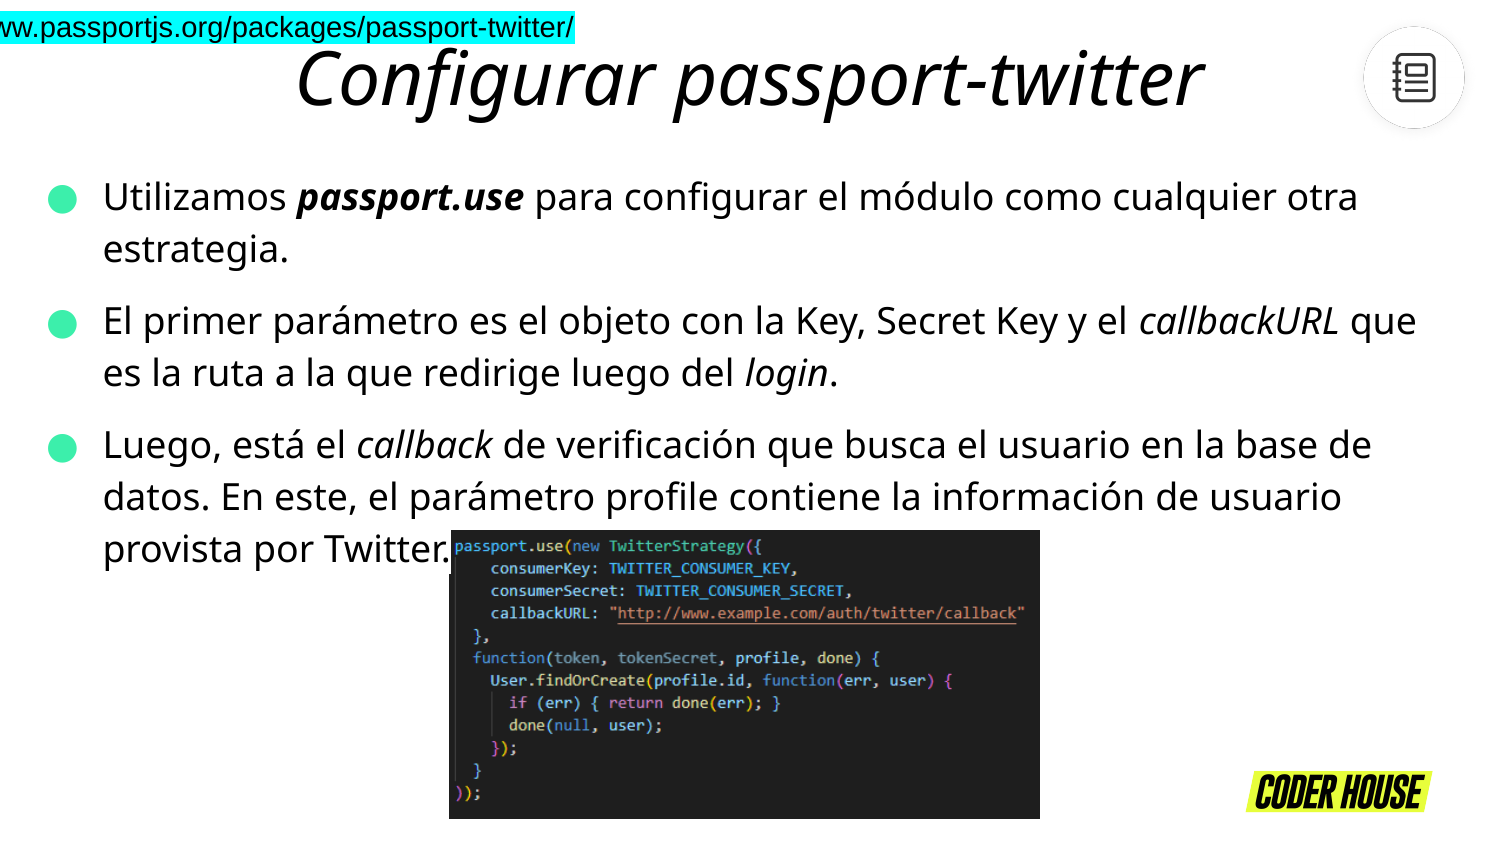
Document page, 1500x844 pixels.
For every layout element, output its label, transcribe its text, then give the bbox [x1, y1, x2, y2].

text_box Configurar passport-twitter [193, 15, 1307, 141]
picture [448, 530, 1040, 819]
text_box Utilizamos passport.use para configurar el módulo como cualquier otra estrategia. El primer parámetro es el objeto con la Key, Secret Key y el callbackURL que es la ruta a la que redirige luego del login. Luego, está el callback de verificación que busca el usuario en la base de datos. En este, el parámetro profile contiene la información de usuario provista por Twitter. [12, 151, 1477, 531]
text_box http://www.passportjs.org/packages/passport-twitter/ [0, 0, 813, 59]
picture [1241, 764, 1437, 819]
picture [1351, 14, 1477, 141]
